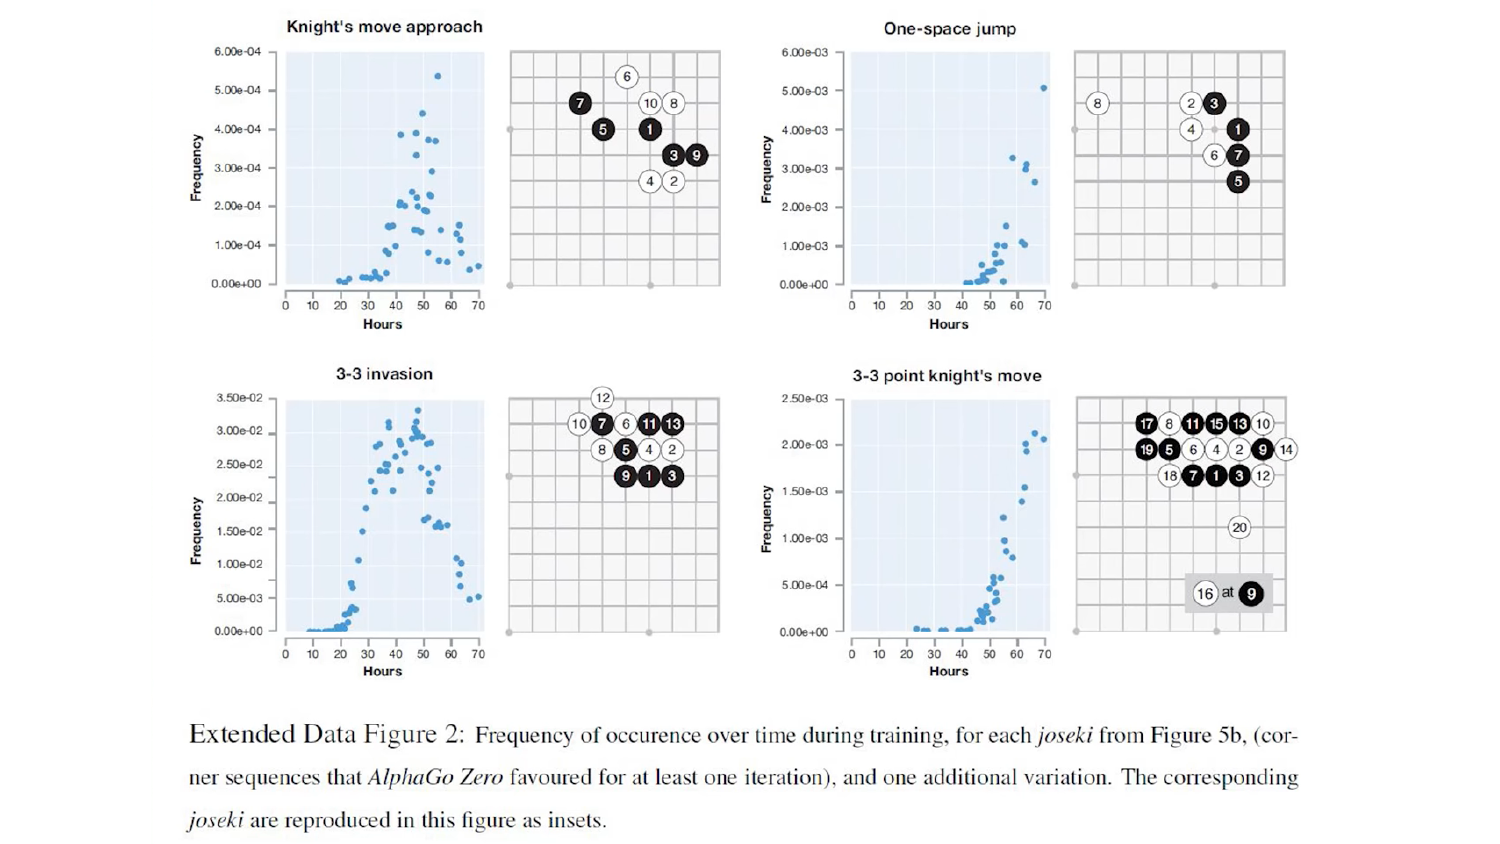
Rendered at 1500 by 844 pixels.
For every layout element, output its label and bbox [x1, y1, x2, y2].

picture [150, 0, 1342, 844]
